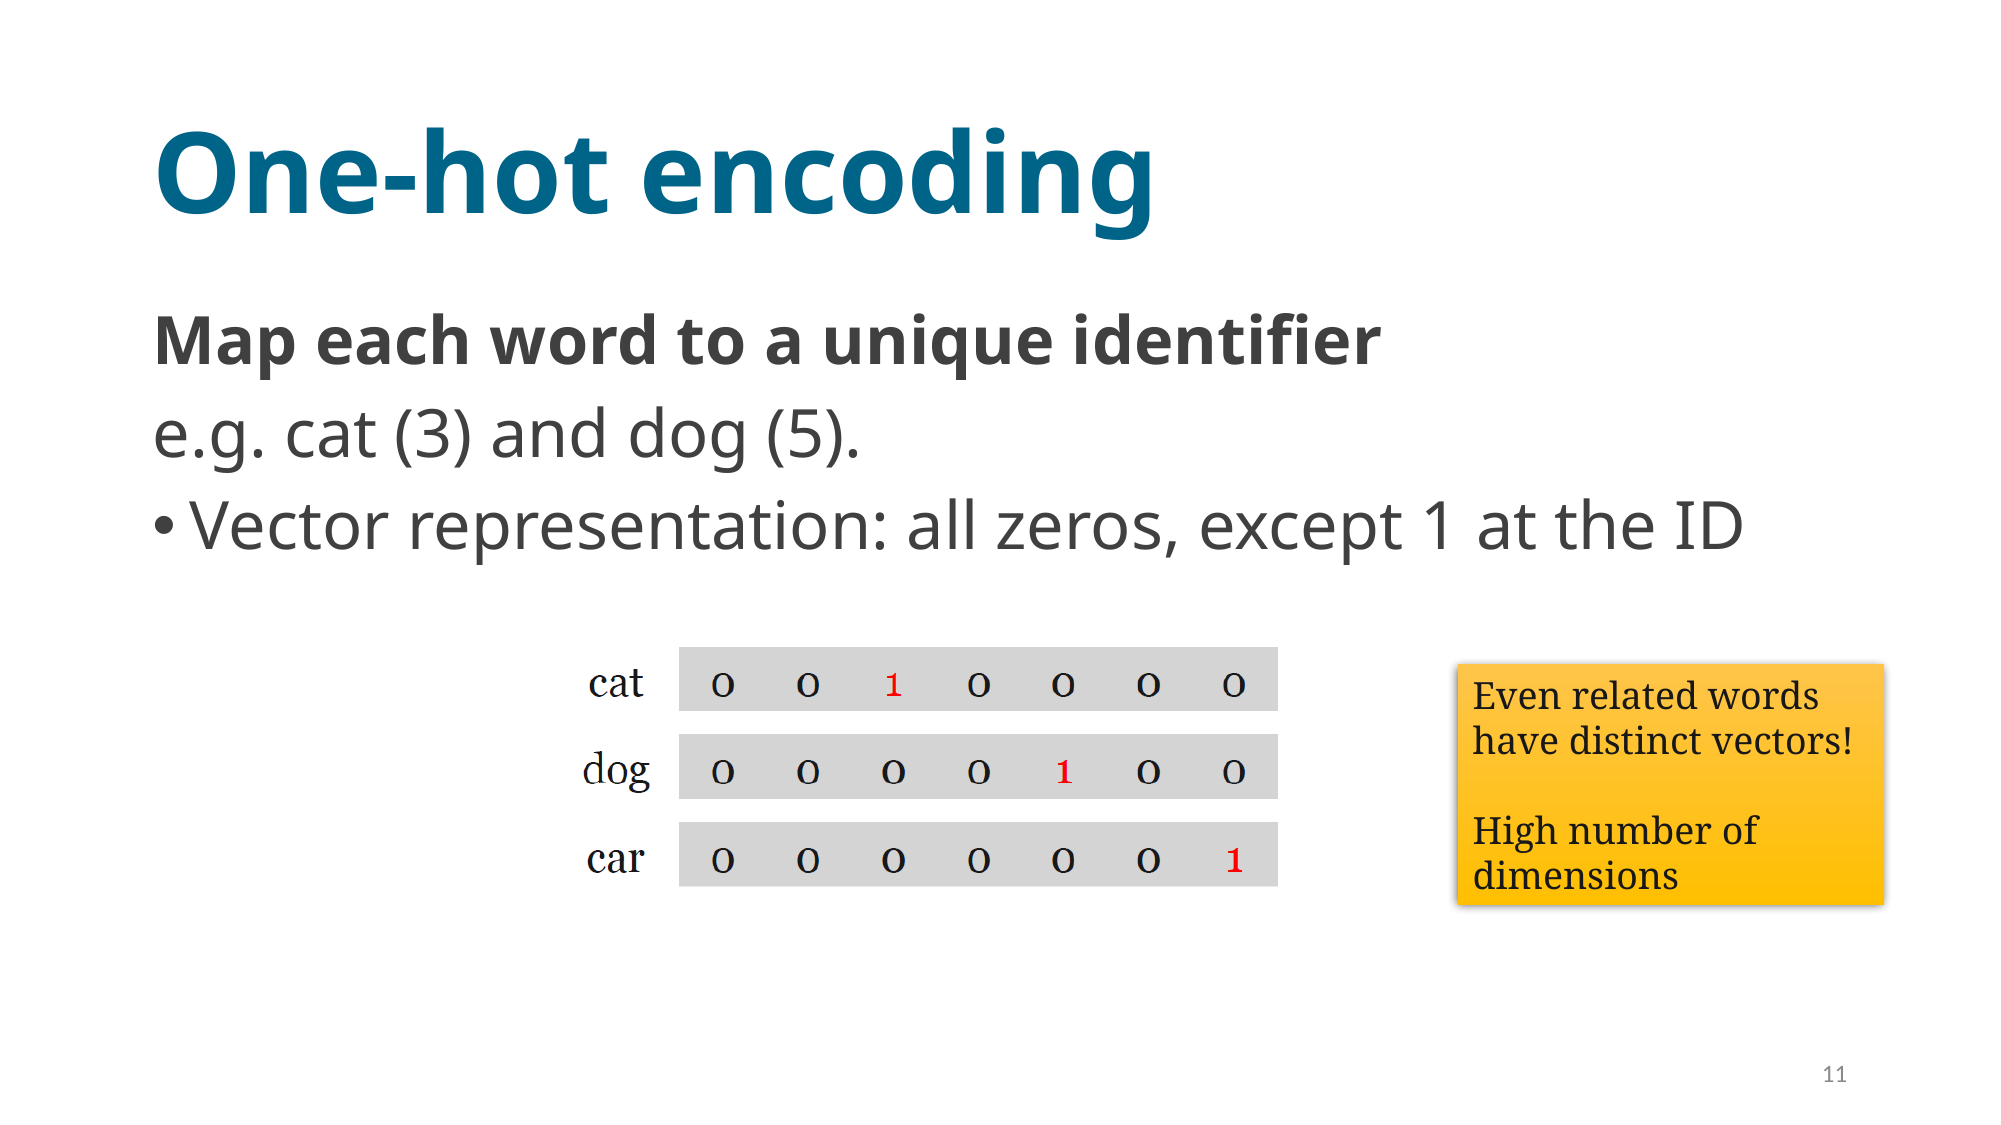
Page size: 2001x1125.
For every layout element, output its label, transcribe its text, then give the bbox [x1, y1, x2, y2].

text_box Even related words have distinct vectors! High number of dimensions [1458, 664, 1885, 905]
picture [574, 615, 1290, 912]
slide_number 11 [1412, 1042, 1863, 1103]
list Map each word to a unique identifier e.g. cat (3) and dog (5). Vector representation: all zeros, except 1 at the ID [137, 299, 1863, 1066]
title One-hot encoding [137, 59, 1863, 278]
